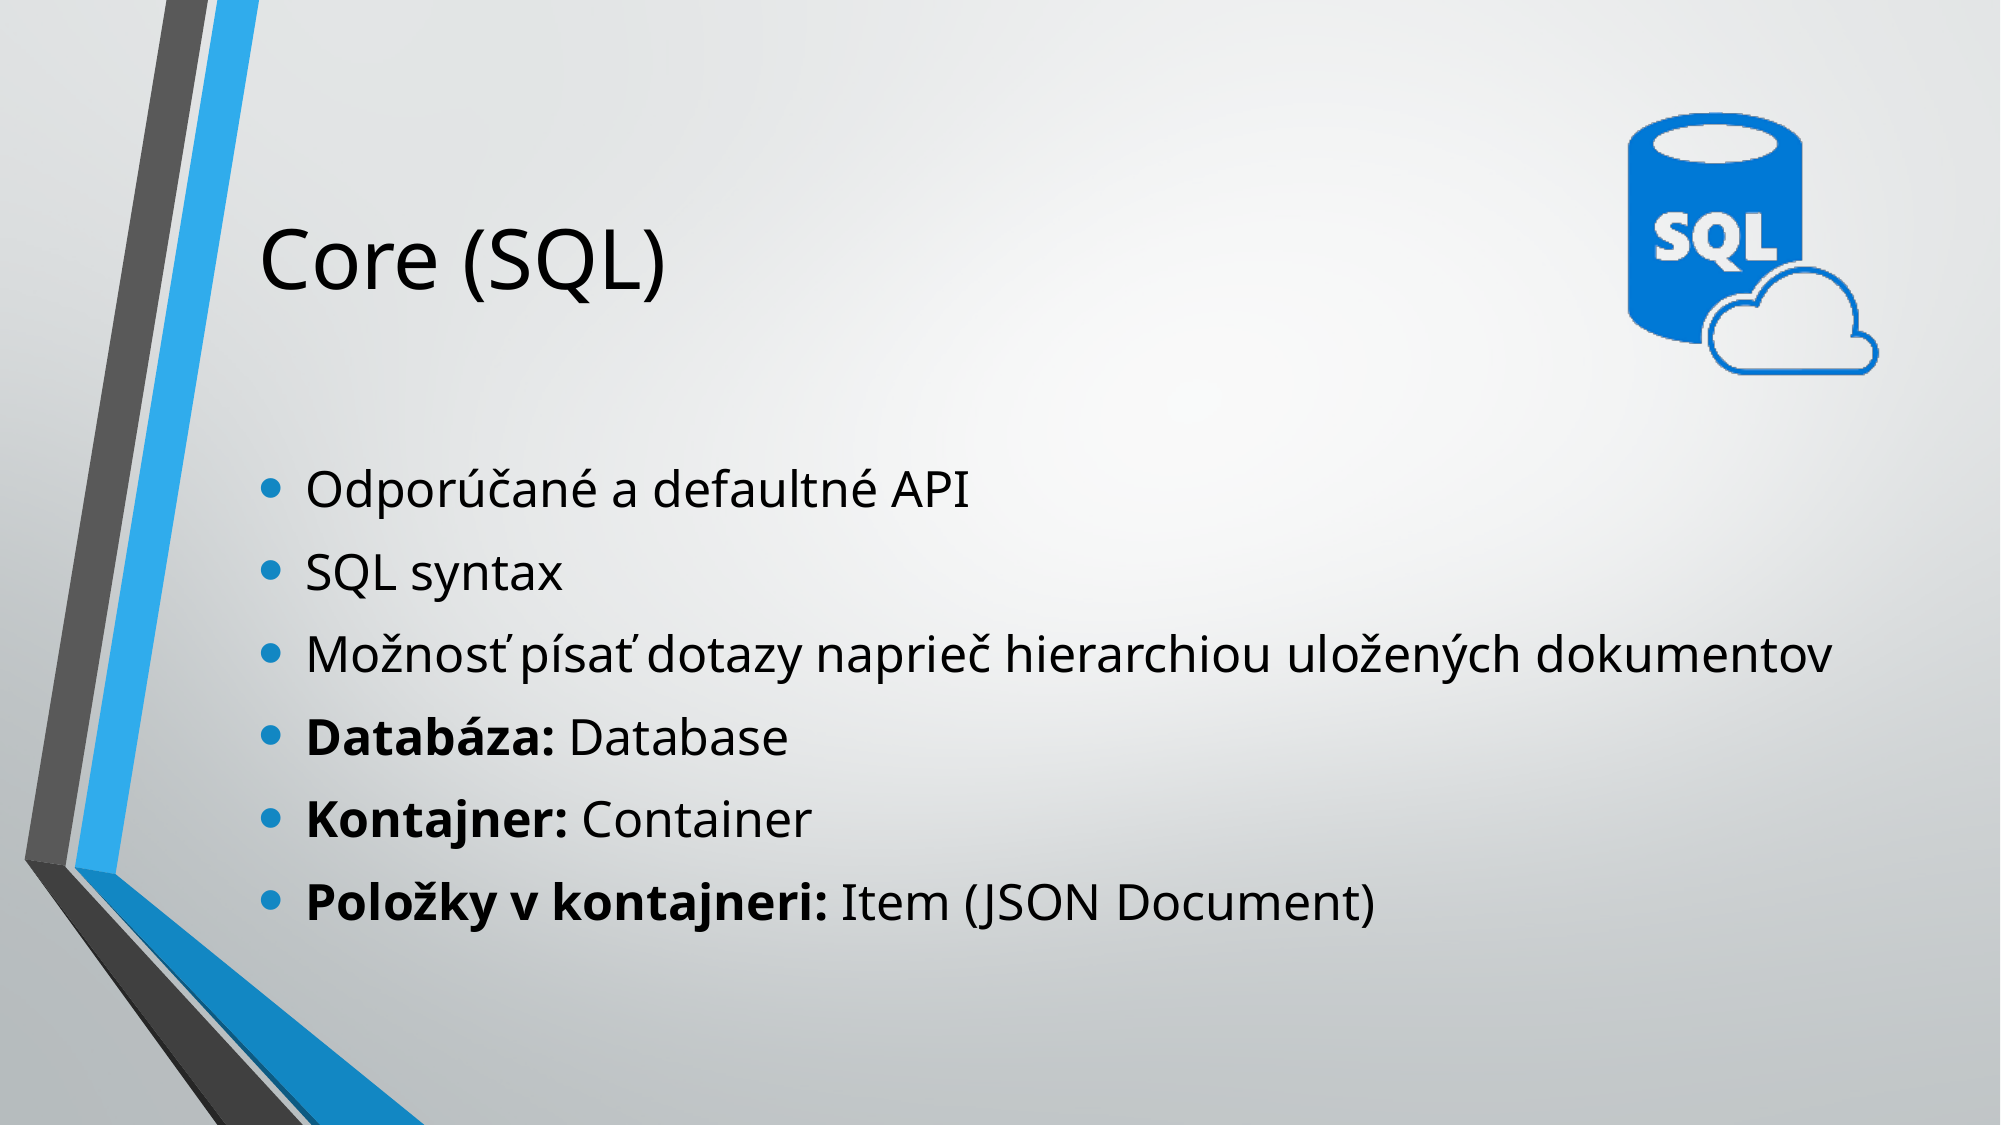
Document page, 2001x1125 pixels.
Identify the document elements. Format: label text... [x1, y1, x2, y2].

picture [1619, 112, 1888, 380]
list Odporúčané a defaultné API SQL syntax Možnosť písať dotazy naprieč hierarchiou uložených dokumentov Databáza: Database Kontajner: Container Položky v kontajneri: Item (JSON Document) [243, 437, 1887, 950]
title Core (SQL) [243, 112, 1887, 400]
